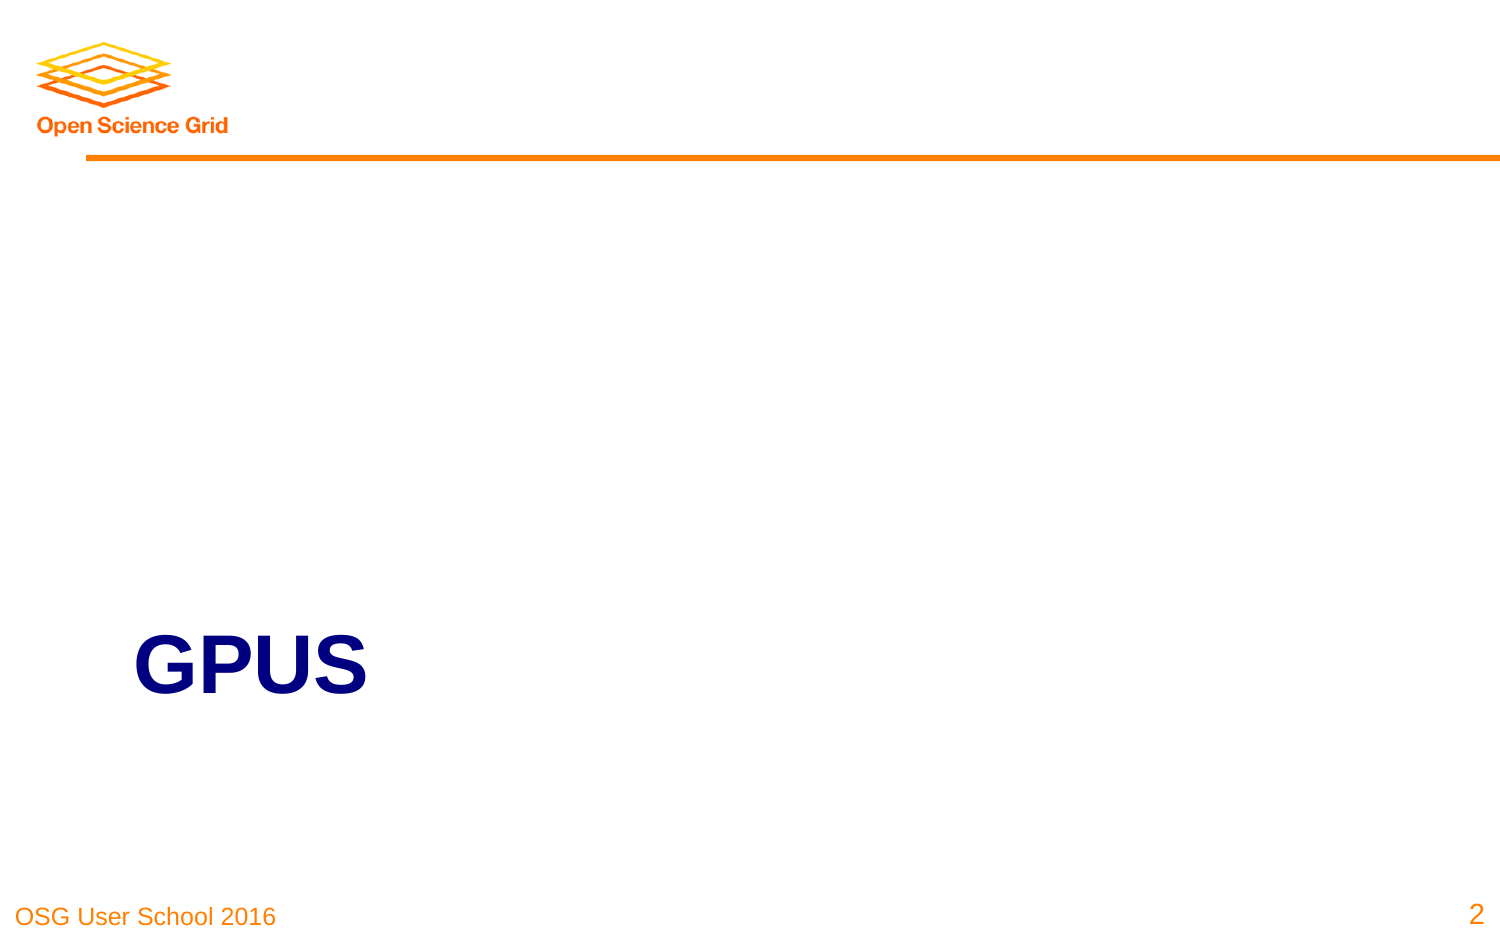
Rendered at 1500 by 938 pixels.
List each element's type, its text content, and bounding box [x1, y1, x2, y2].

title GPUs [118, 602, 1394, 789]
slide_number 2 [1430, 874, 1500, 938]
picture [17, 23, 247, 151]
